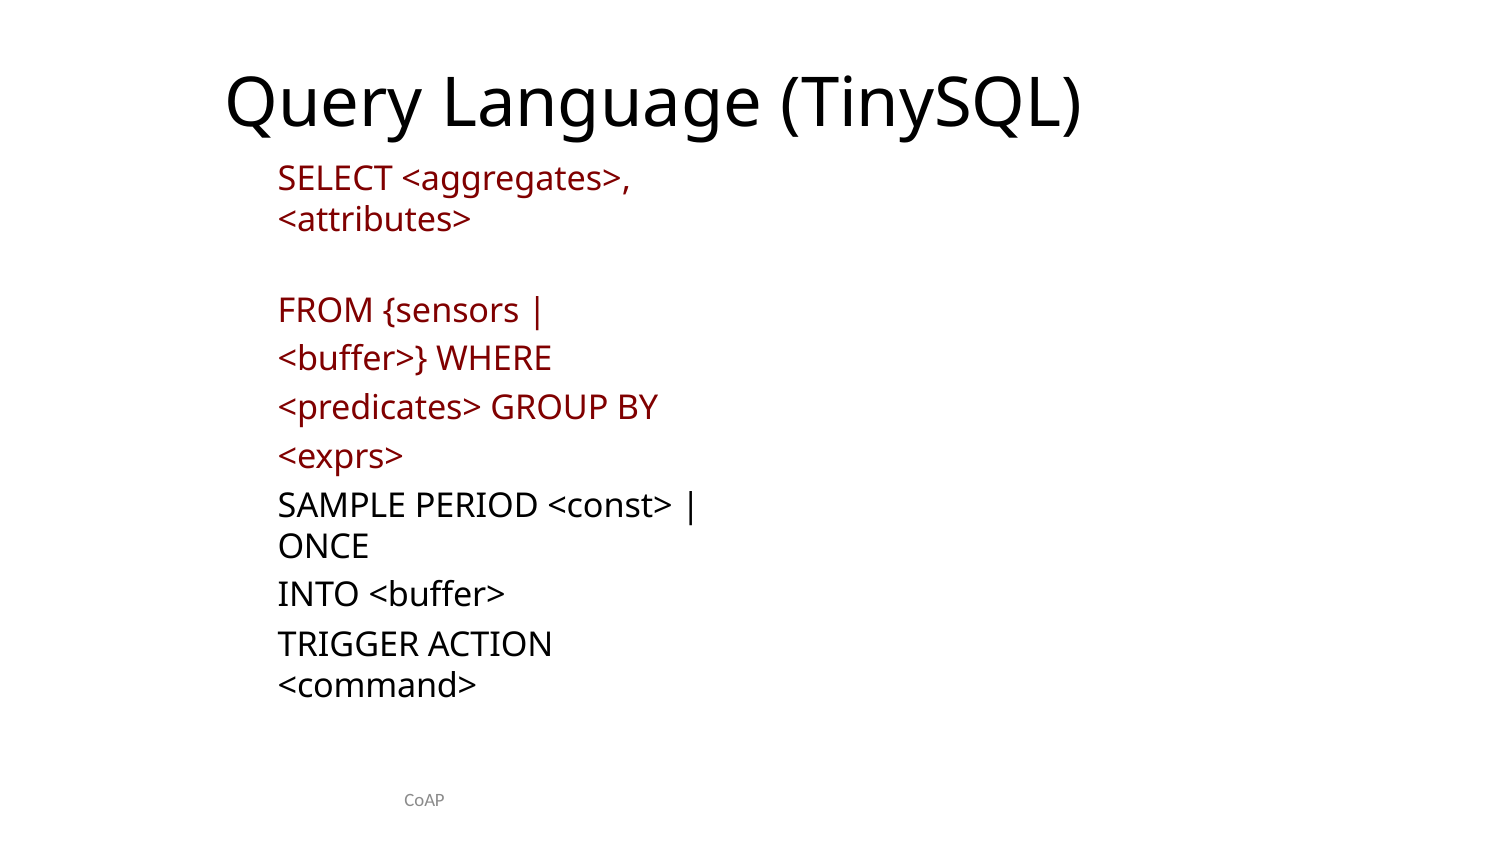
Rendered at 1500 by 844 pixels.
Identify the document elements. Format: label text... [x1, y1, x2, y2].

text_box SELECT <aggregates>, <attributes> FROM {sensors | <buffer>} WHERE <predicates> GROUP BY <exprs> SAMPLE PERIOD <const> | ONCE INTO <buffer> TRIGGER ACTION <command> [276, 155, 830, 705]
footer CoAP [276, 705, 572, 844]
title Query Language (TinySQL) [223, 3, 1104, 170]
